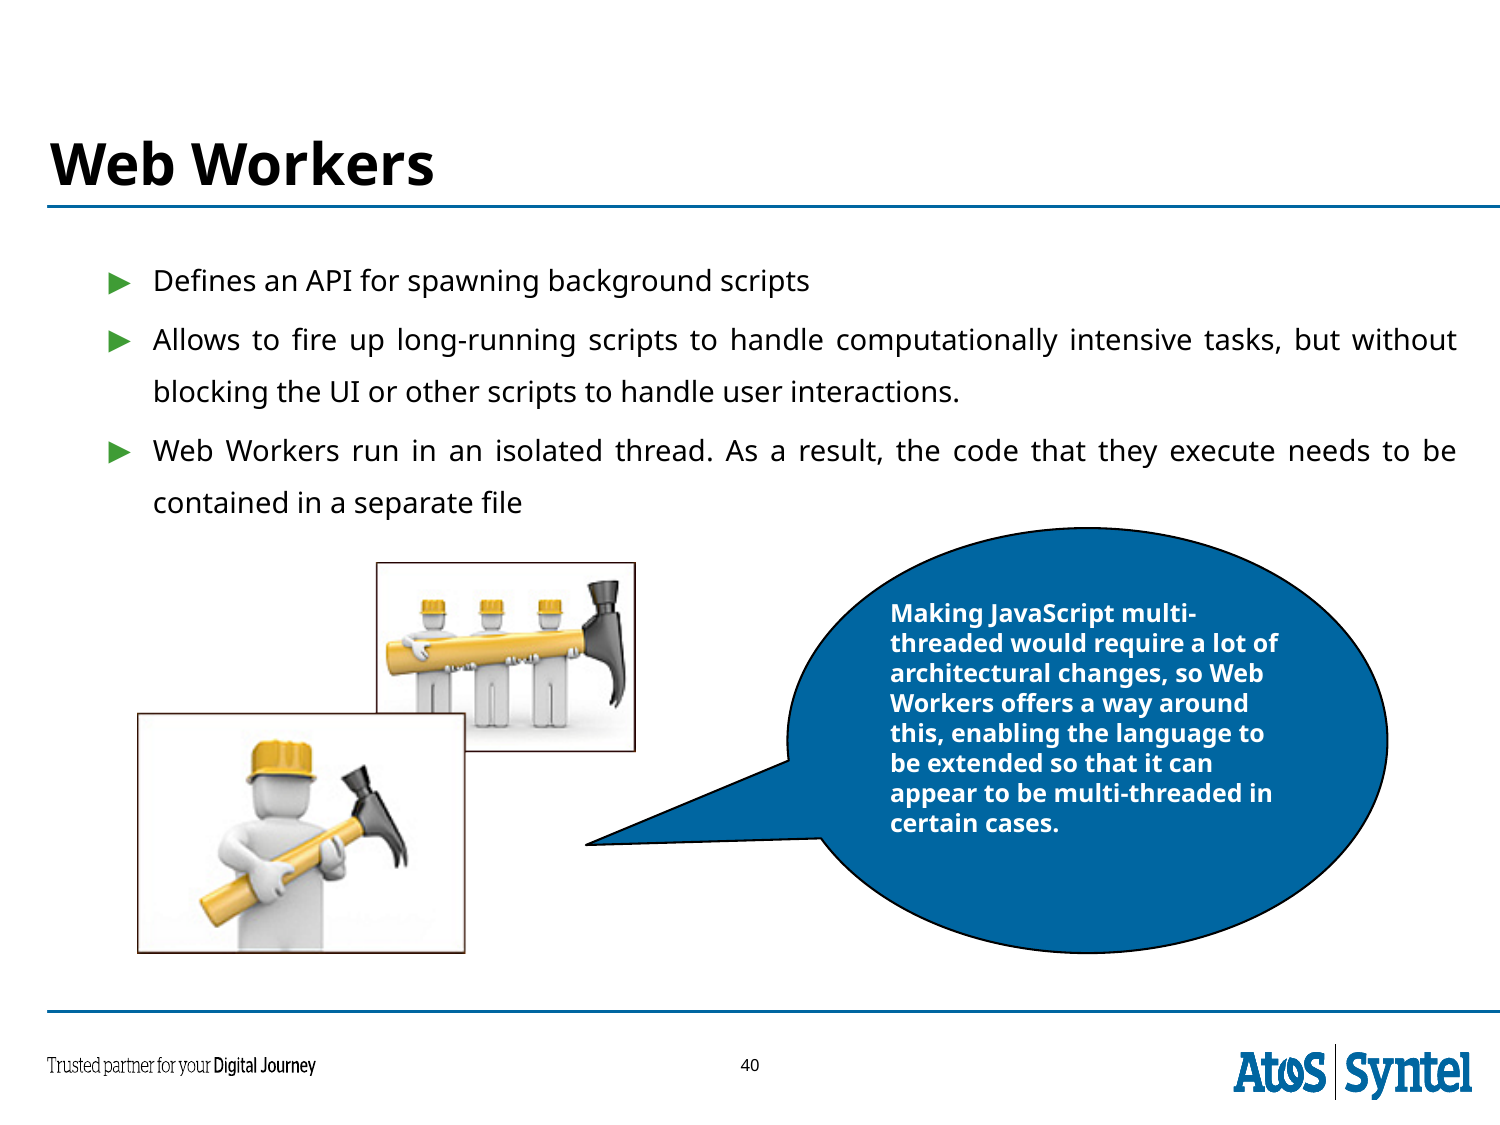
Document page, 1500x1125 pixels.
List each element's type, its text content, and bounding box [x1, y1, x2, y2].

text_box Defines an API for spawning background scripts Allows to fire up long-running scripts to handle computationally intensive tasks, but without blocking the UI or other scripts to handle user interactions. Web Workers run in an isolated thread. As a result, the code that they execute needs to be contained in a separate file [48, 237, 1474, 1052]
text_box Making JavaScript multi-threaded would require a lot of architectural changes, so Web Workers offers a way around this, enabling the language to be extended so that it can appear to be multi-threaded in certain cases. [636, 528, 1388, 954]
picture [137, 562, 636, 954]
text_box Web Workers [49, 84, 1474, 187]
